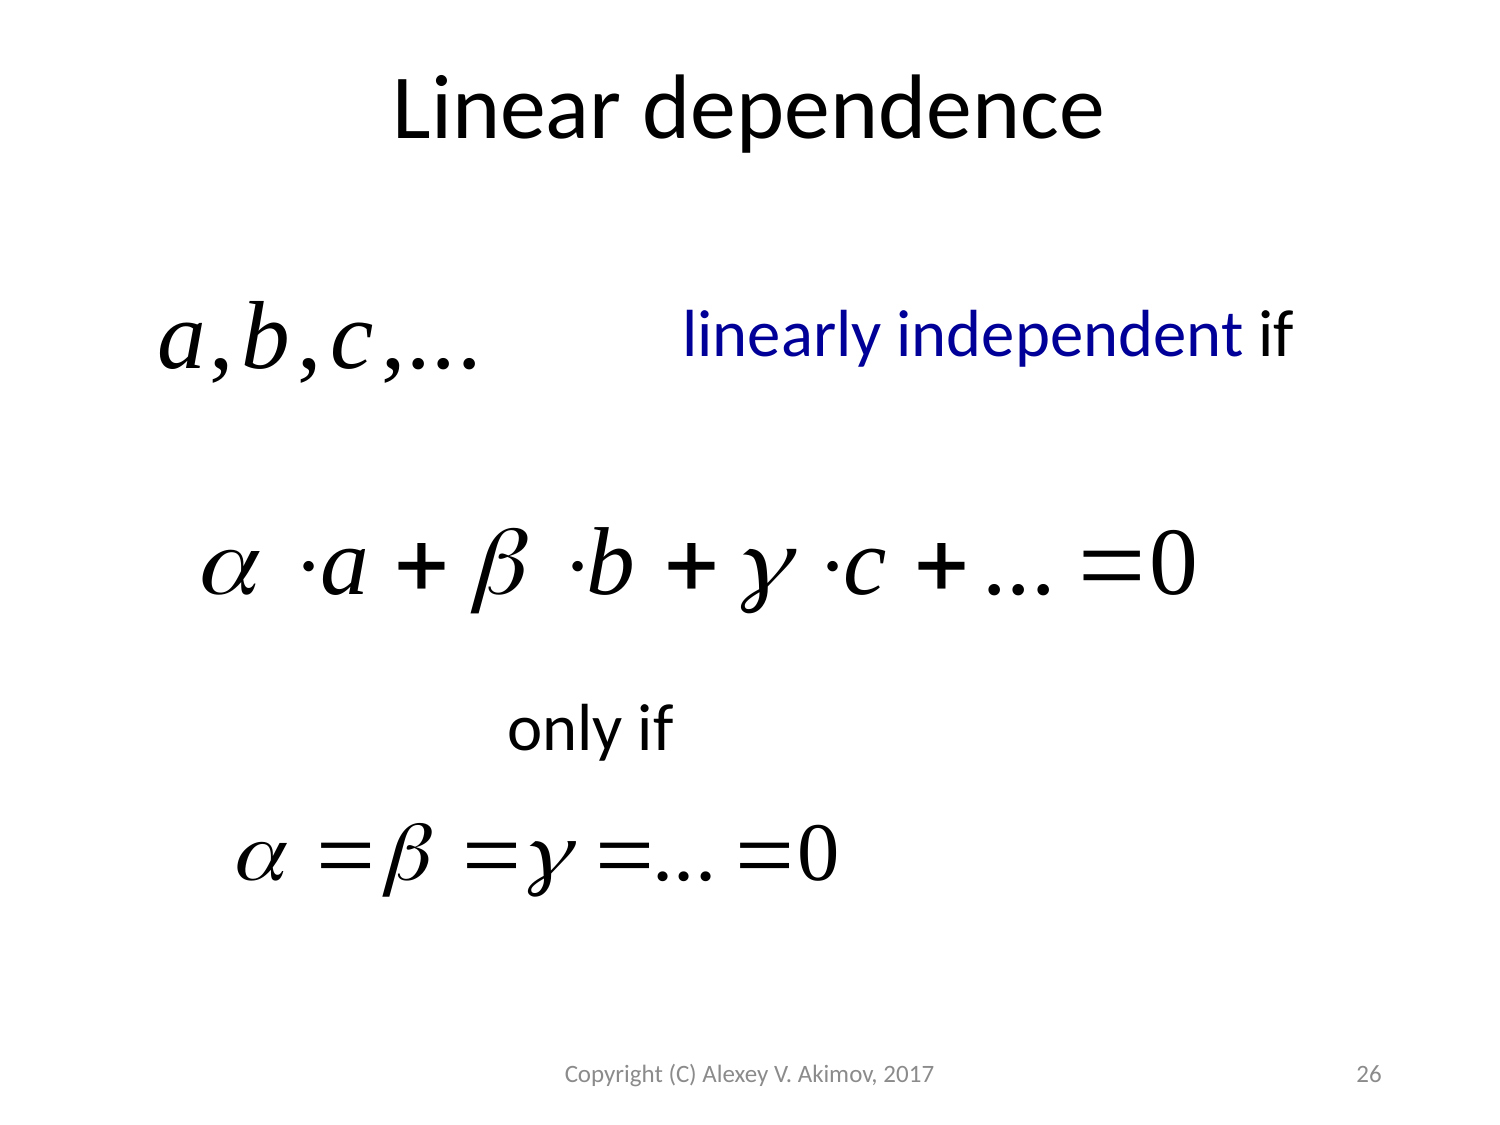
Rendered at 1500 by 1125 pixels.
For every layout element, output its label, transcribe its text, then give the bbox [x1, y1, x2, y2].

text_box only if [492, 676, 689, 772]
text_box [142, 255, 492, 409]
slide_number 26 [1059, 1042, 1397, 1103]
text_box linearly independent if [667, 282, 1310, 378]
text_box Linear dependence [377, 39, 1121, 164]
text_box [186, 481, 1212, 635]
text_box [223, 804, 851, 915]
footer Copyright (C) Alexey V. Akimov, 2017 [496, 1042, 1004, 1103]
